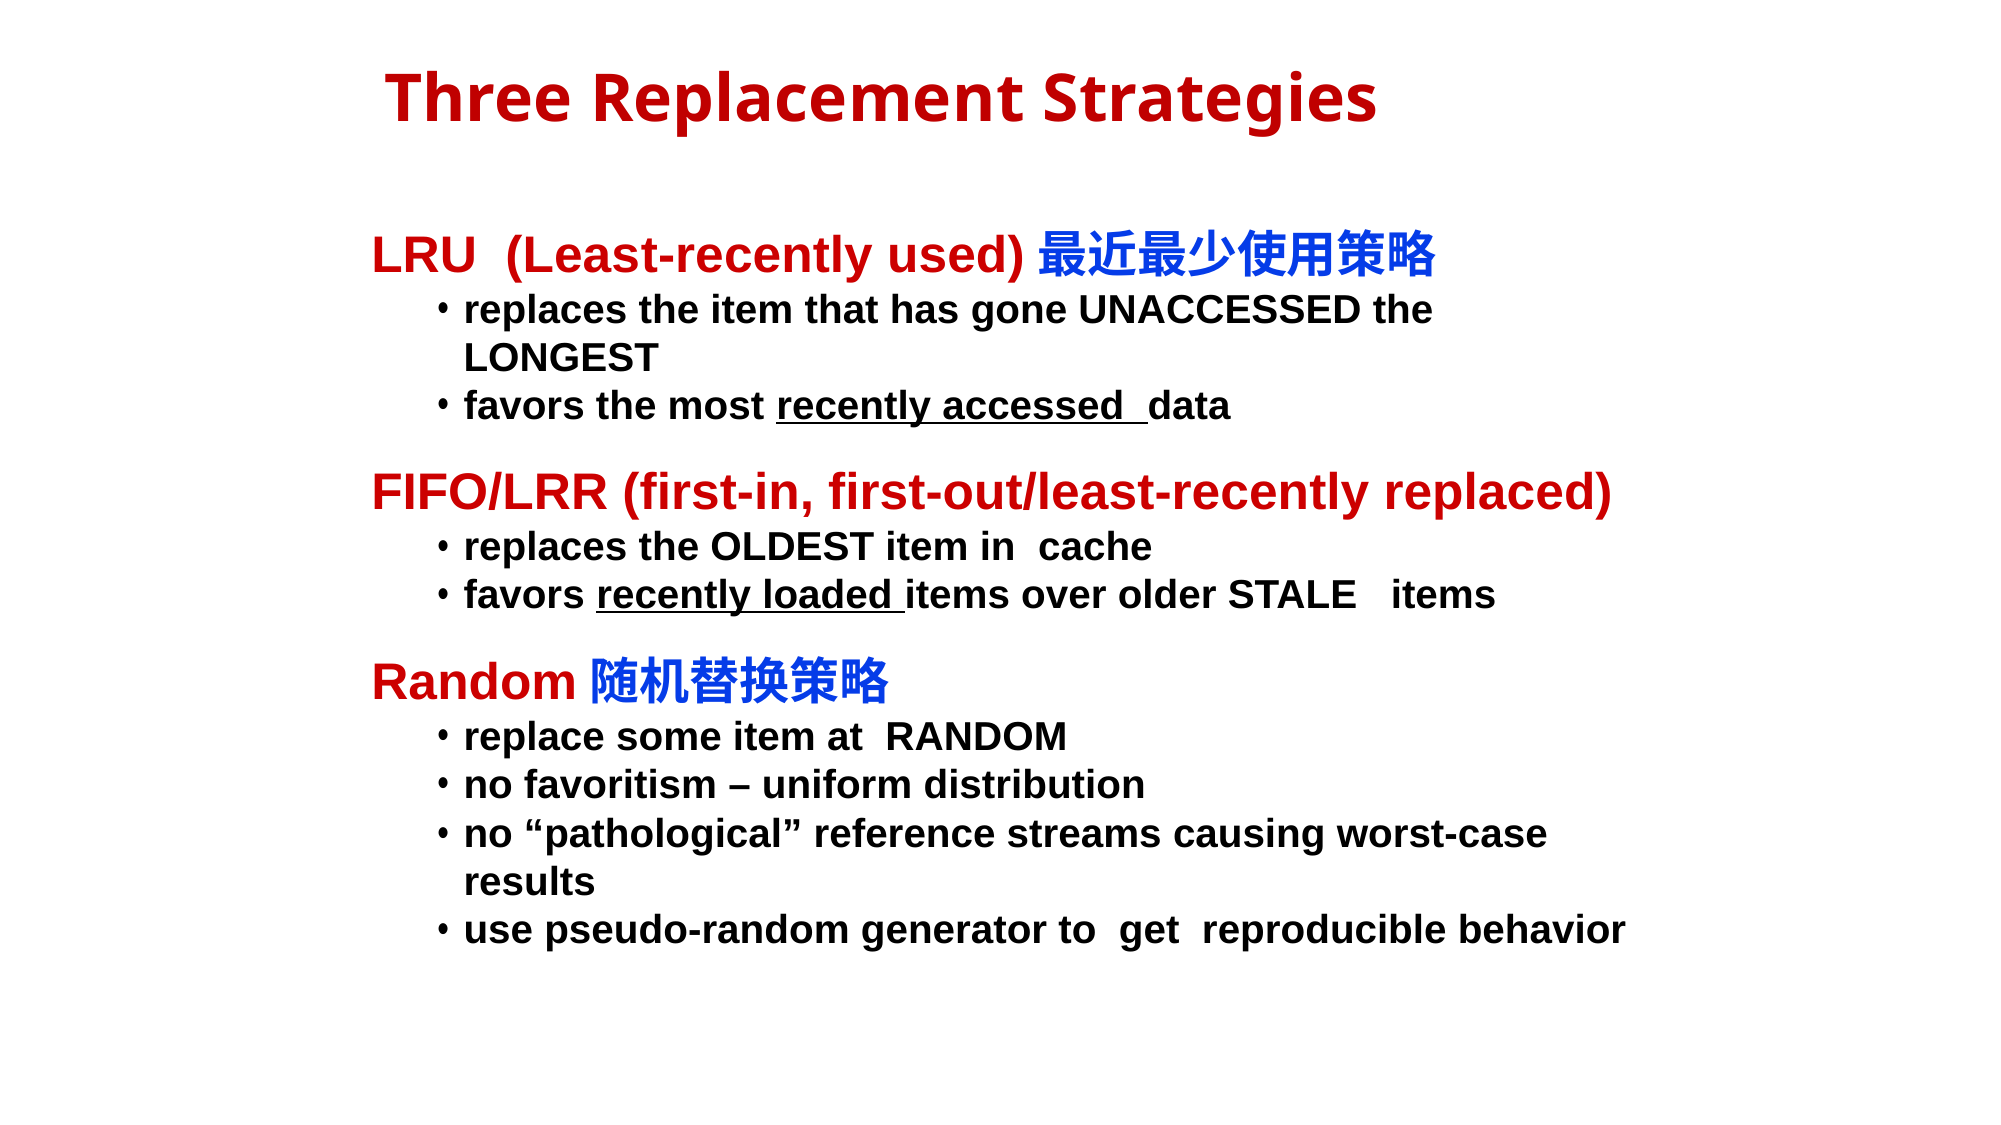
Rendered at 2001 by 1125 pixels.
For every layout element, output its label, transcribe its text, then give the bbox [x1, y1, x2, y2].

title Three Replacement Strategies [382, 1, 1442, 190]
text_box LRU (Least-recently used)最近最少使用策略 replaces the item that has gone UNACCESSED the LONGEST favors the most recently accessed data FIFO/LRR (first-in, first-out/least-recently replaced) replaces the OLDEST item in cache favors recently loaded items over older STALE items Random随机替换策略 replace some item at RANDOM no favoritism – uniform distribution no “pathological” reference streams causing worst-case results use pseudo-random generator to get reproducible behavior [369, 220, 1631, 953]
